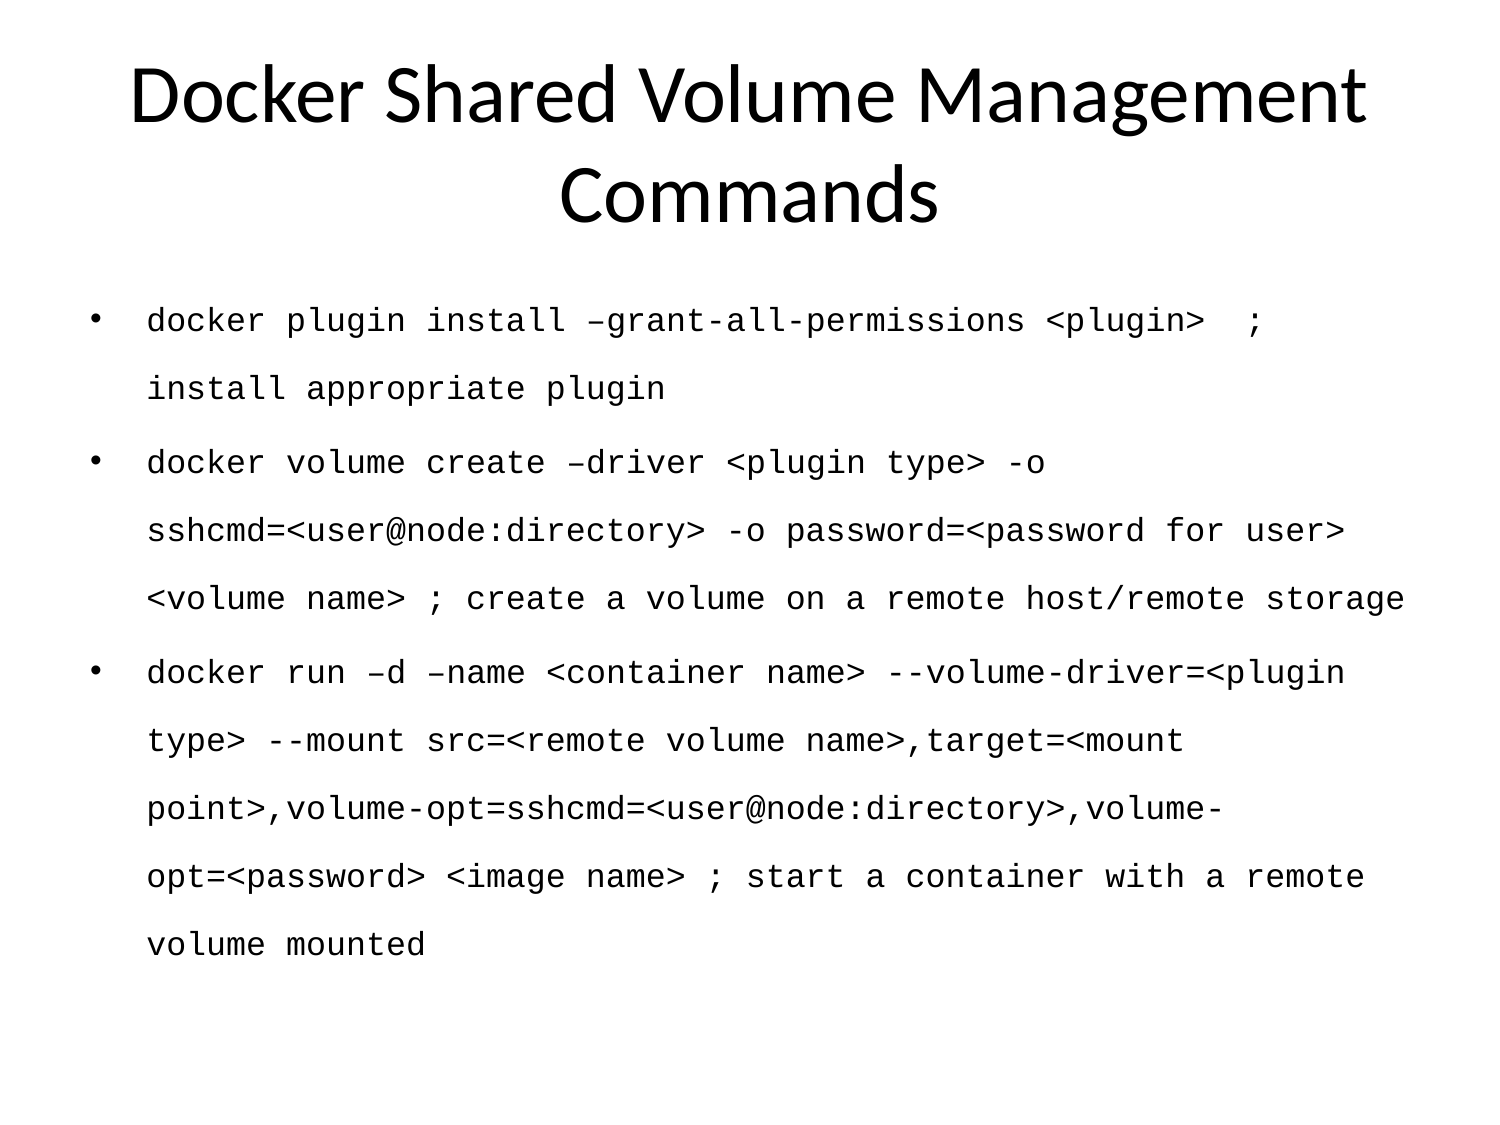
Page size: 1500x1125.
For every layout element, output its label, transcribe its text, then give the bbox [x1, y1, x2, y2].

title Docker Shared Volume Management Commands [75, 45, 1425, 233]
list docker plugin install –grant-all-permissions <plugin> ; install appropriate plugin docker volume create –driver <plugin type> -o sshcmd=<user@node:directory> -o password=<password for user> <volume name> ; create a volume on a remote host/remote storage docker run –d –name <container name> --volume-driver=<plugin type> --mount src=<remote volume name>,target=<mount point>,volume-opt=sshcmd=<user@node:directory>,volume-opt=<password> <image name> ; start a container with a remote volume mounted [75, 262, 1425, 1005]
